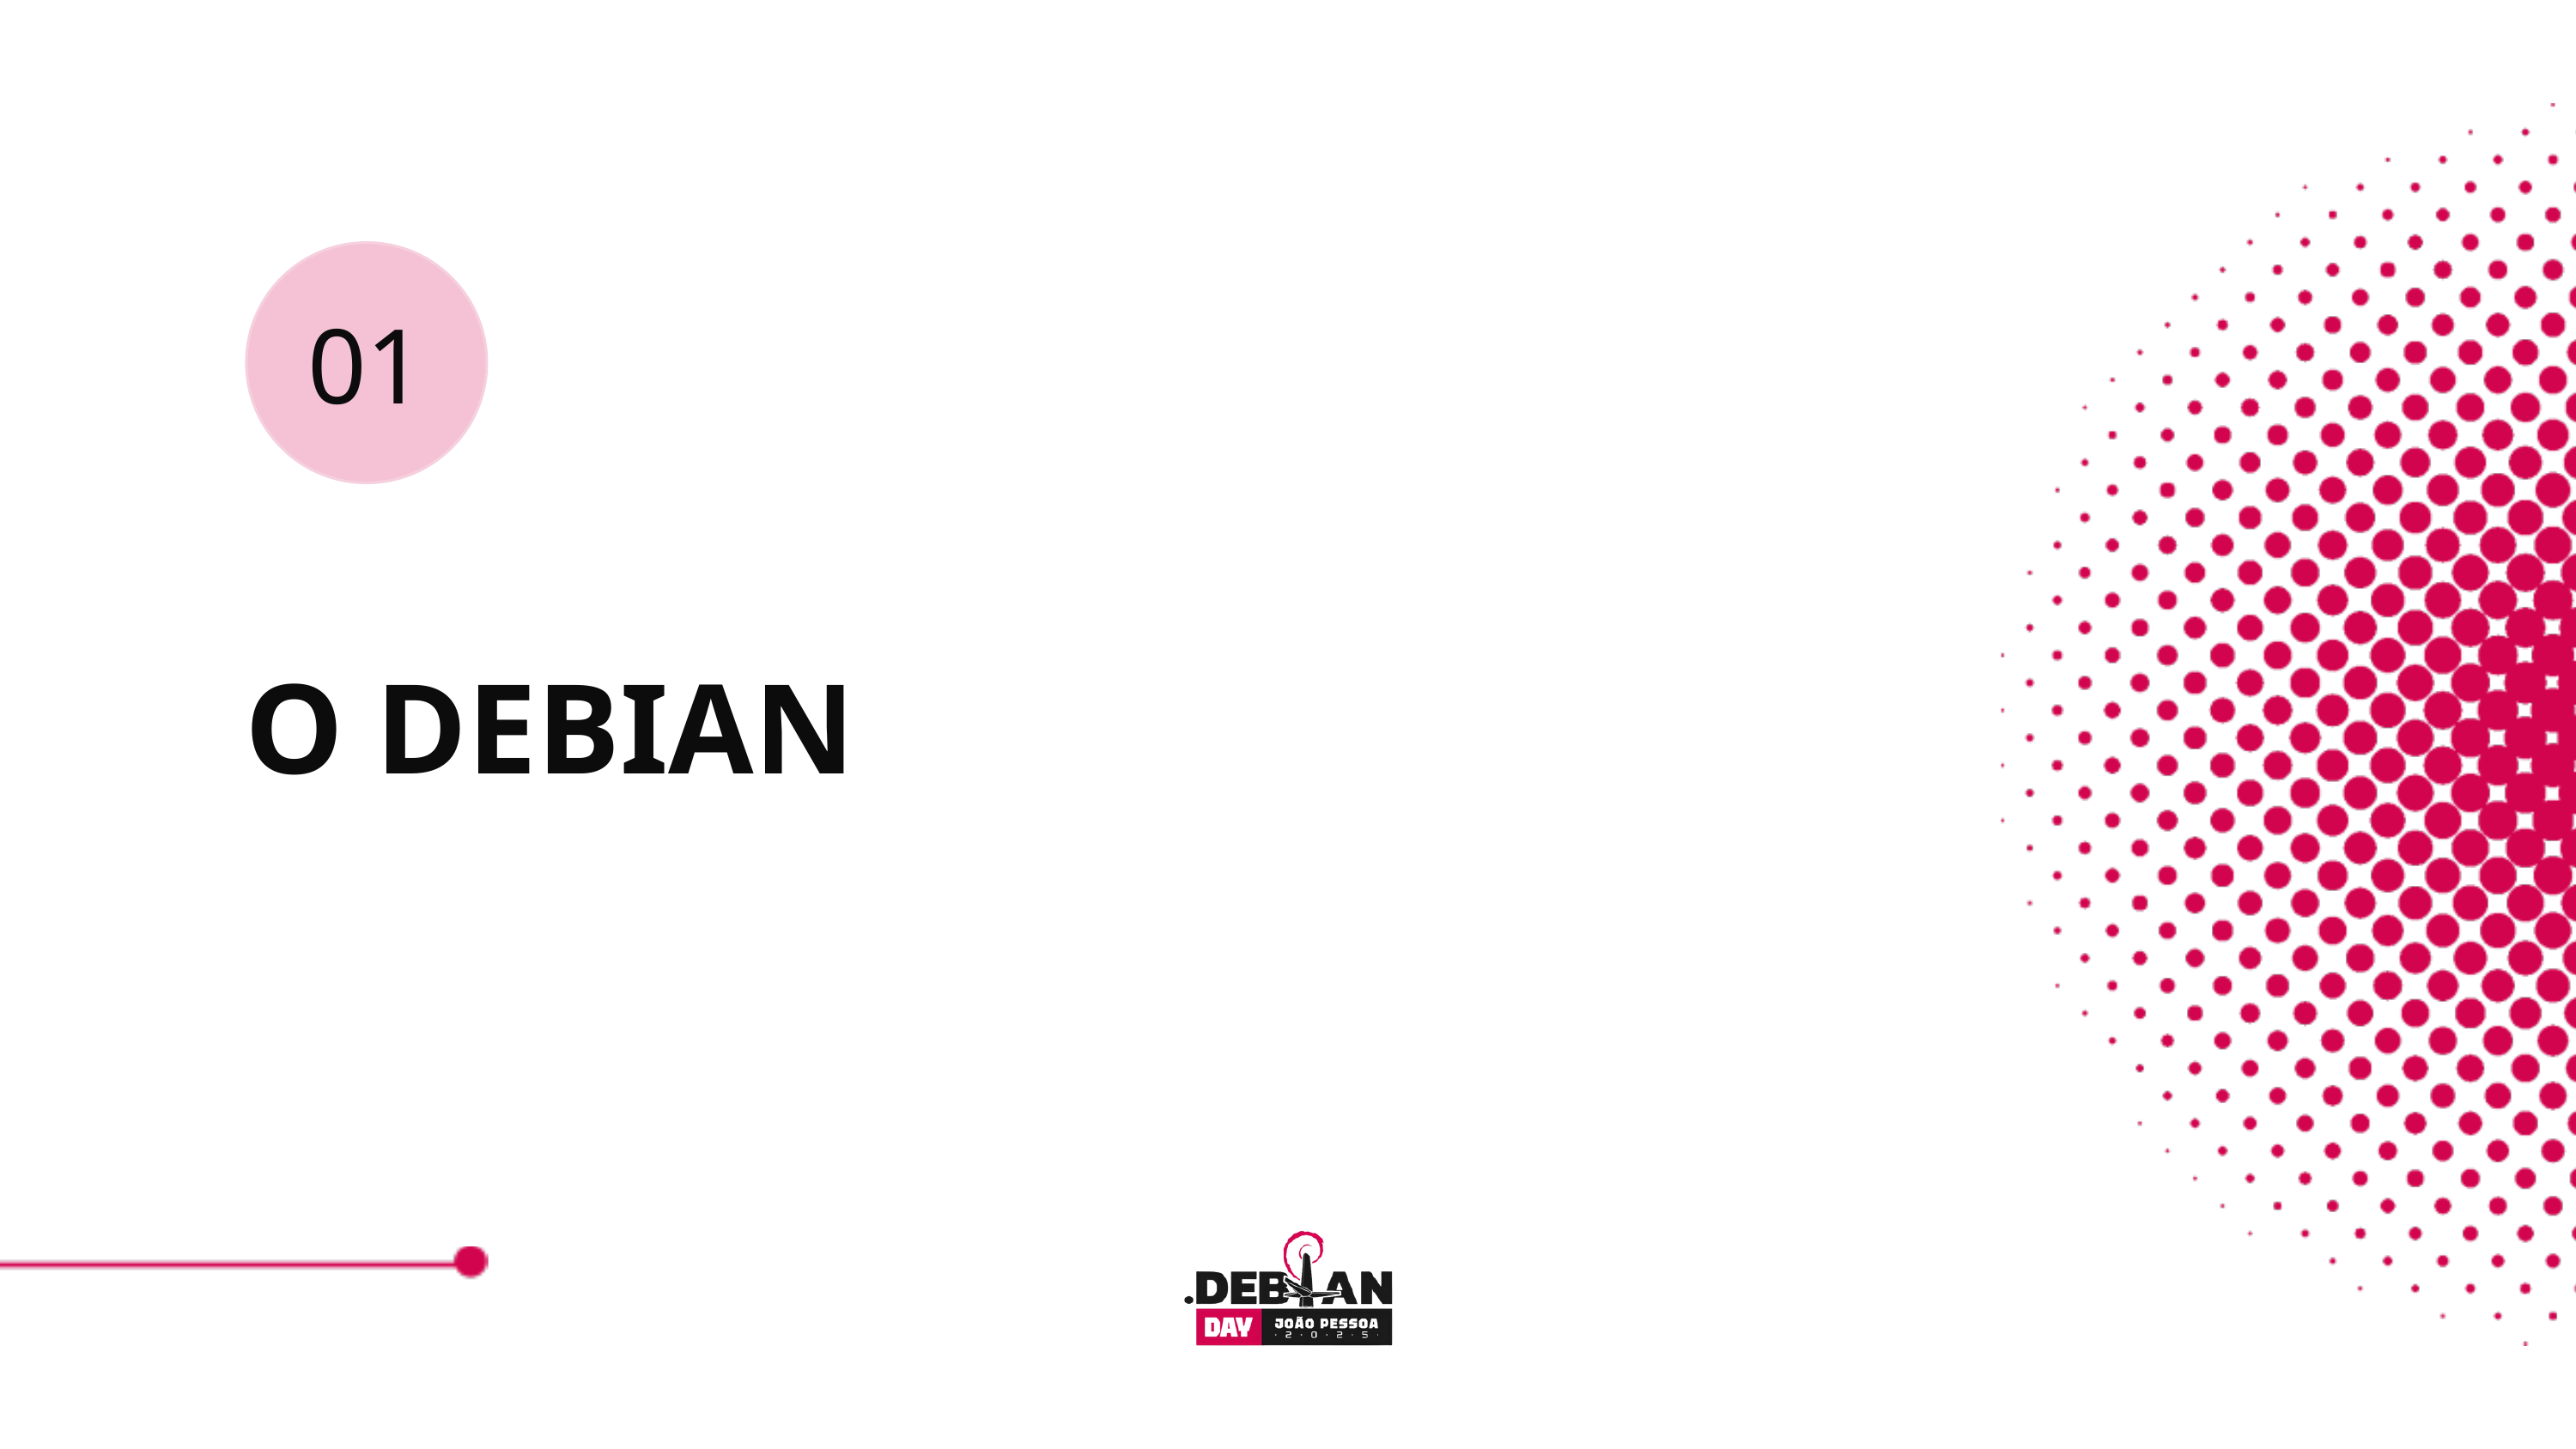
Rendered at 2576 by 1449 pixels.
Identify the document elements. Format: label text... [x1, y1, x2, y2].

text_box [2001, 103, 2576, 1346]
text_box [1174, 1173, 1402, 1402]
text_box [245, 240, 489, 485]
text_box [0, 1246, 489, 1361]
text_box O DEBIAN [245, 654, 2001, 799]
